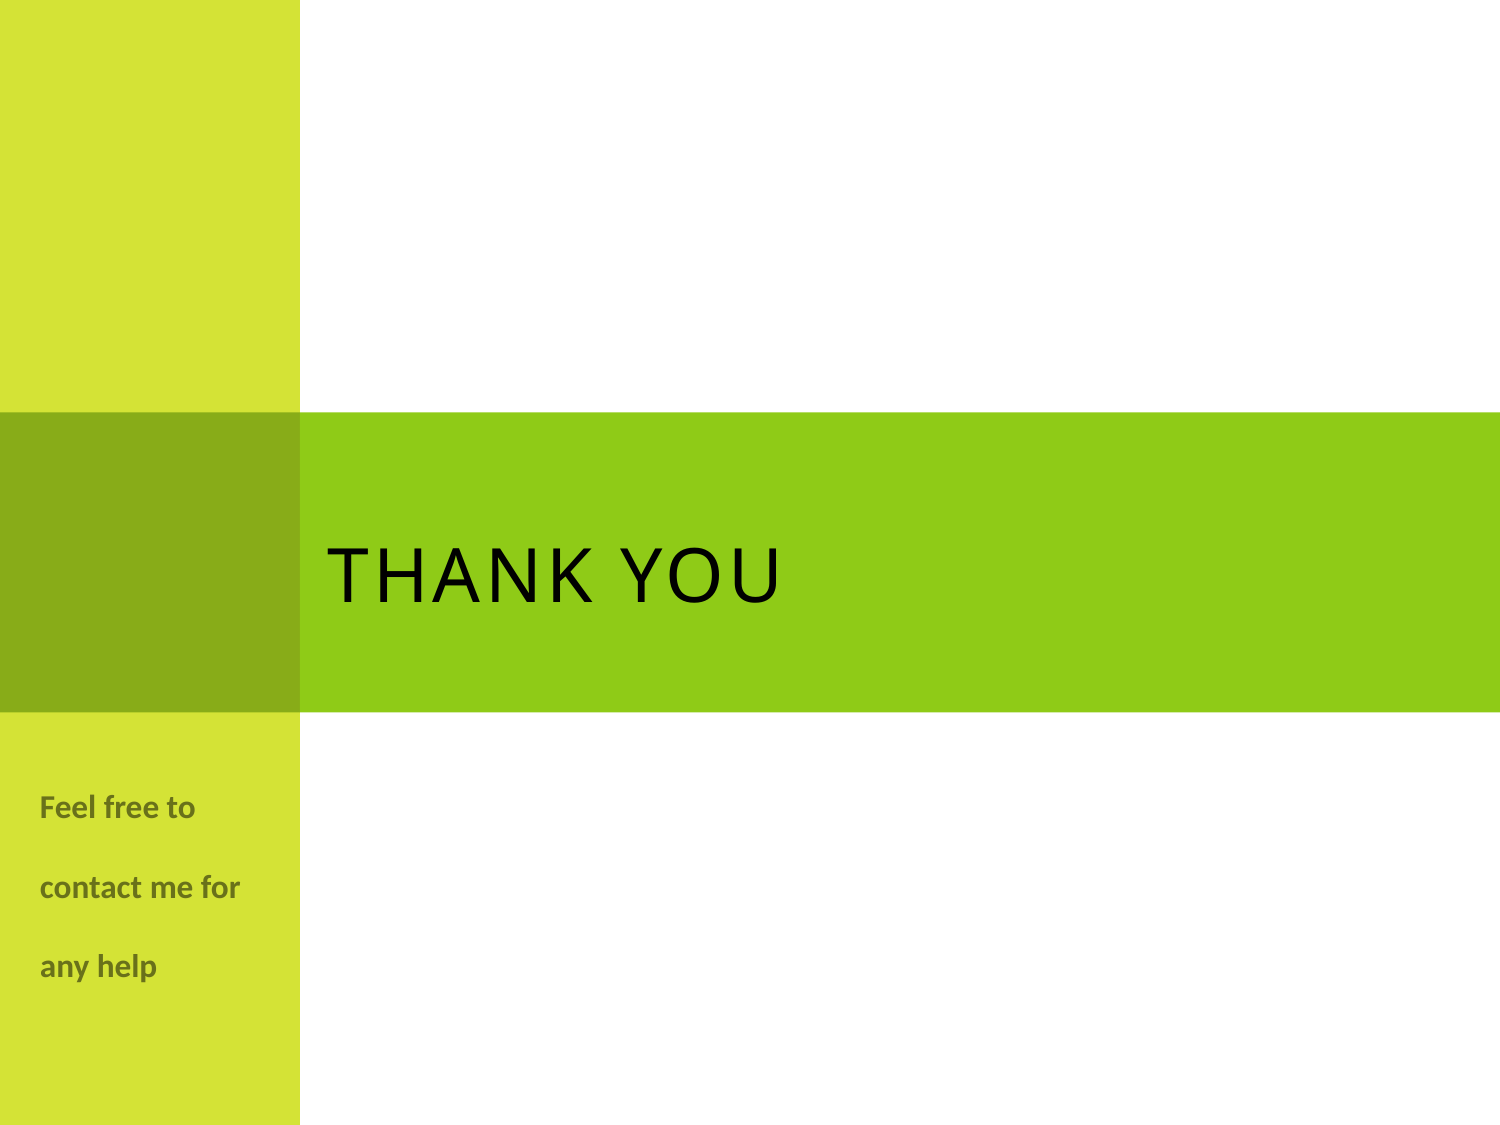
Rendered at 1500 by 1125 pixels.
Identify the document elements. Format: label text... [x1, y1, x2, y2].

title Thank You [312, 437, 1400, 625]
list Feel free to contact me for any help [24, 737, 275, 1075]
